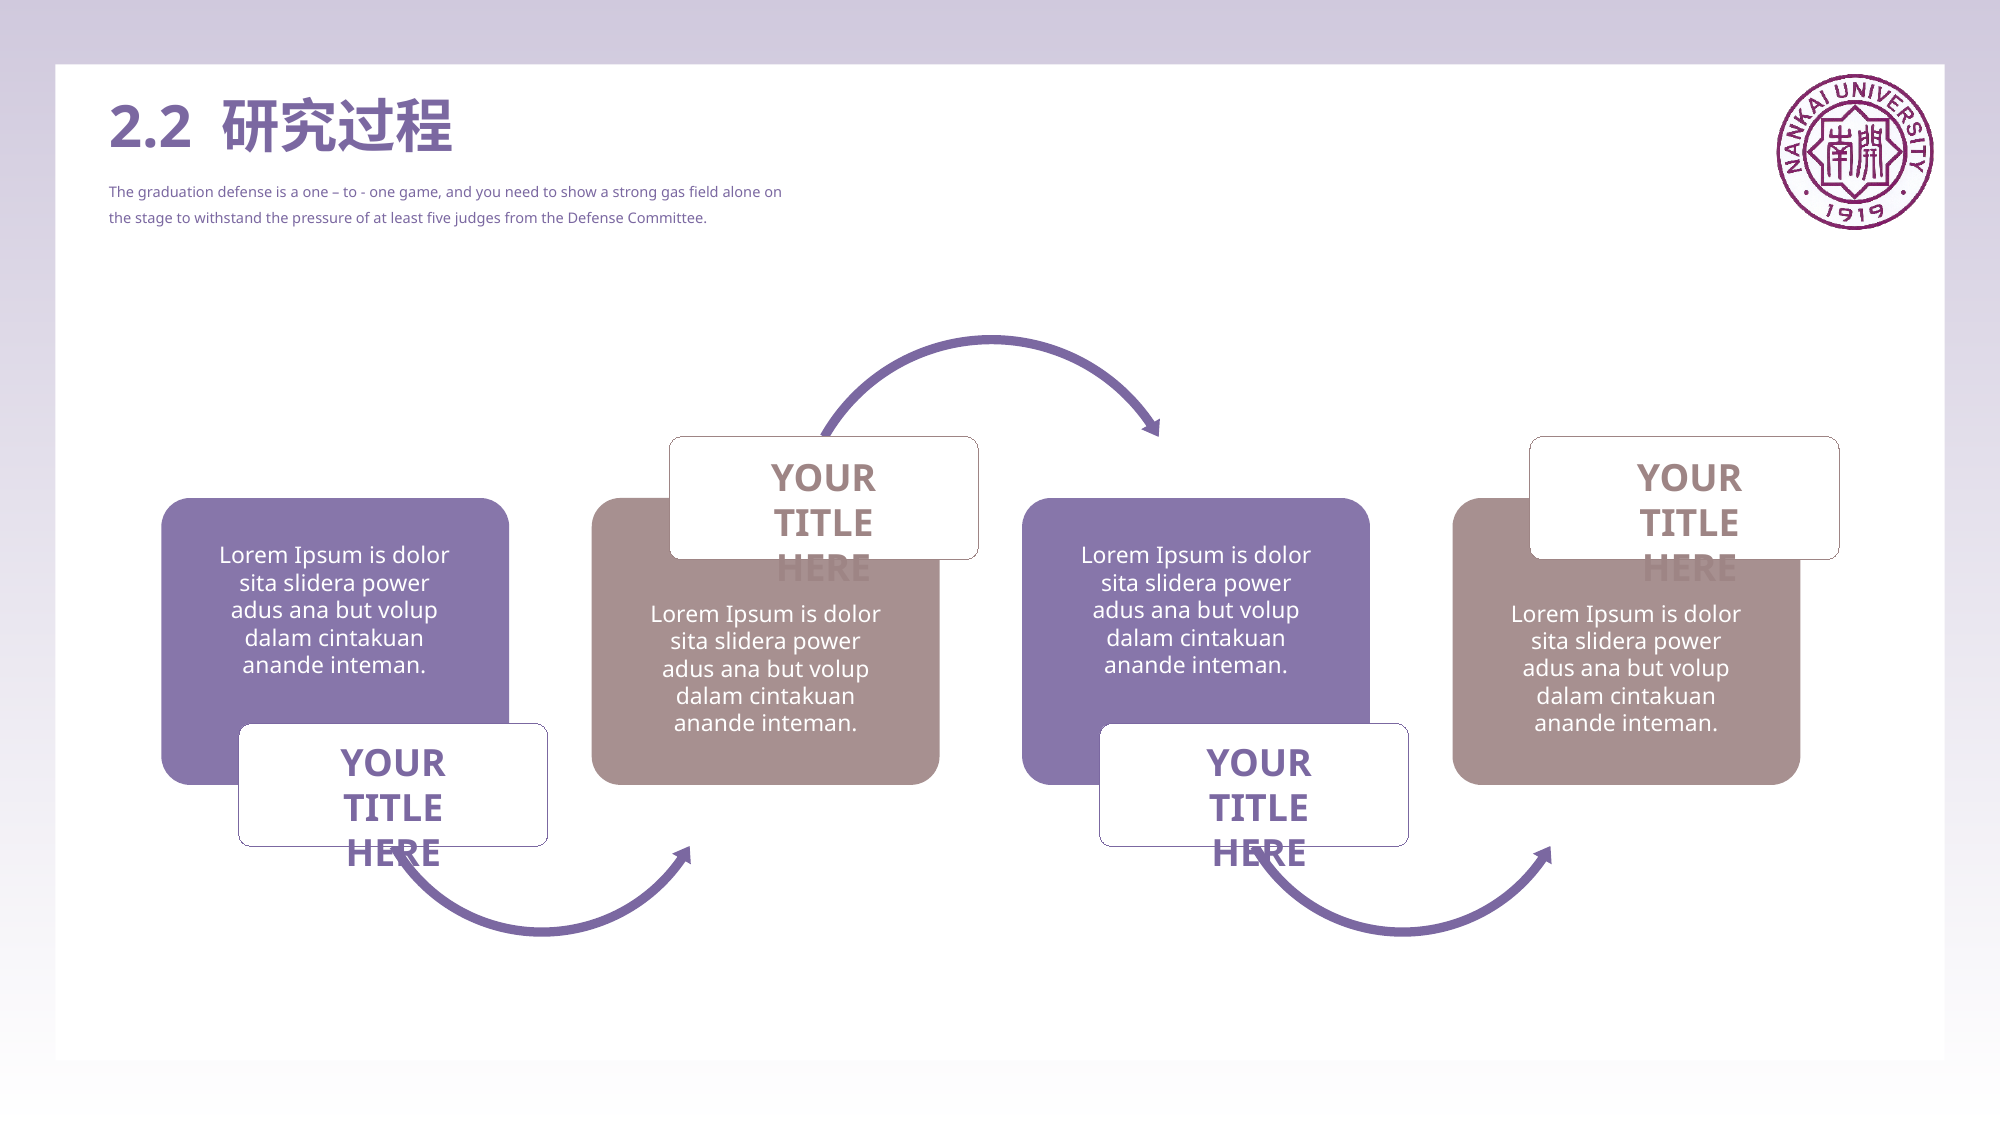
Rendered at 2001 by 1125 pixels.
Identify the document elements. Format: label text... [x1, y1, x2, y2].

text_box [1275, 846, 1552, 937]
text_box YOUR TITLE HERE [1148, 731, 1370, 882]
text_box YOUR TITLE HERE [1578, 446, 1801, 597]
text_box [1099, 723, 1409, 847]
text_box [414, 846, 691, 937]
picture [1769, 67, 1940, 237]
text_box [820, 335, 1160, 437]
text_box [669, 436, 979, 560]
text_box The graduation defense is a one – to - one game, and you need to show a strong gas field alone on the stage to withstand the pressure of at least five judges from the Defense Committee. [94, 167, 808, 235]
text_box [1452, 498, 1801, 785]
text_box YOUR TITLE HERE [712, 446, 935, 597]
text_box [1022, 498, 1370, 785]
text_box YOUR TITLE HERE [282, 731, 505, 882]
text_box Lorem Ipsum is dolor sita slidera power adus ana but volup dalam cintakuan anande inteman. [197, 533, 472, 686]
text_box [161, 498, 510, 785]
text_box Lorem Ipsum is dolor sita slidera power adus ana but volup dalam cintakuan anande inteman. [1489, 591, 1764, 744]
text_box Lorem Ipsum is dolor sita slidera power adus ana but volup dalam cintakuan anande inteman. [1059, 533, 1334, 686]
text_box 2.2 研究过程 [94, 81, 675, 167]
text_box Lorem Ipsum is dolor sita slidera power adus ana but volup dalam cintakuan anande inteman. [628, 591, 904, 744]
text_box [238, 723, 548, 847]
text_box [591, 497, 940, 785]
text_box [1529, 436, 1840, 560]
